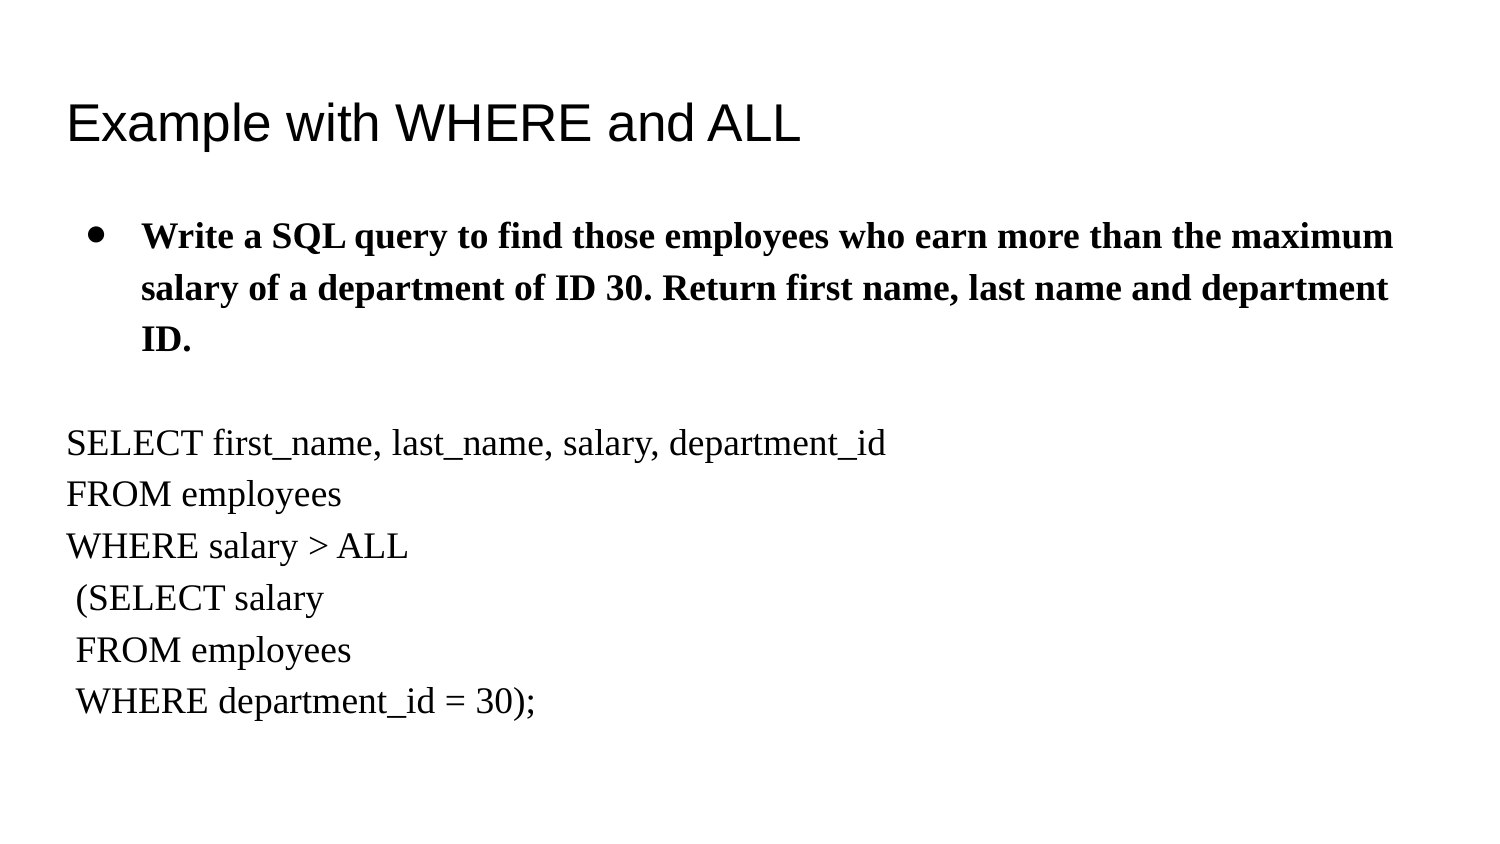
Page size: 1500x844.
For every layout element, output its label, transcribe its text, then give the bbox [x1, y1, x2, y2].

list Write a SQL query to find those employees who earn more than the maximum salary of a department of ID 30. Return first name, last name and department ID. SELECT first_name, last_name, salary, department_id FROM employees WHERE salary > ALL (SELECT salary FROM employees WHERE department_id = 30); [51, 189, 1449, 750]
title Example with WHERE and ALL [51, 72, 1449, 167]
